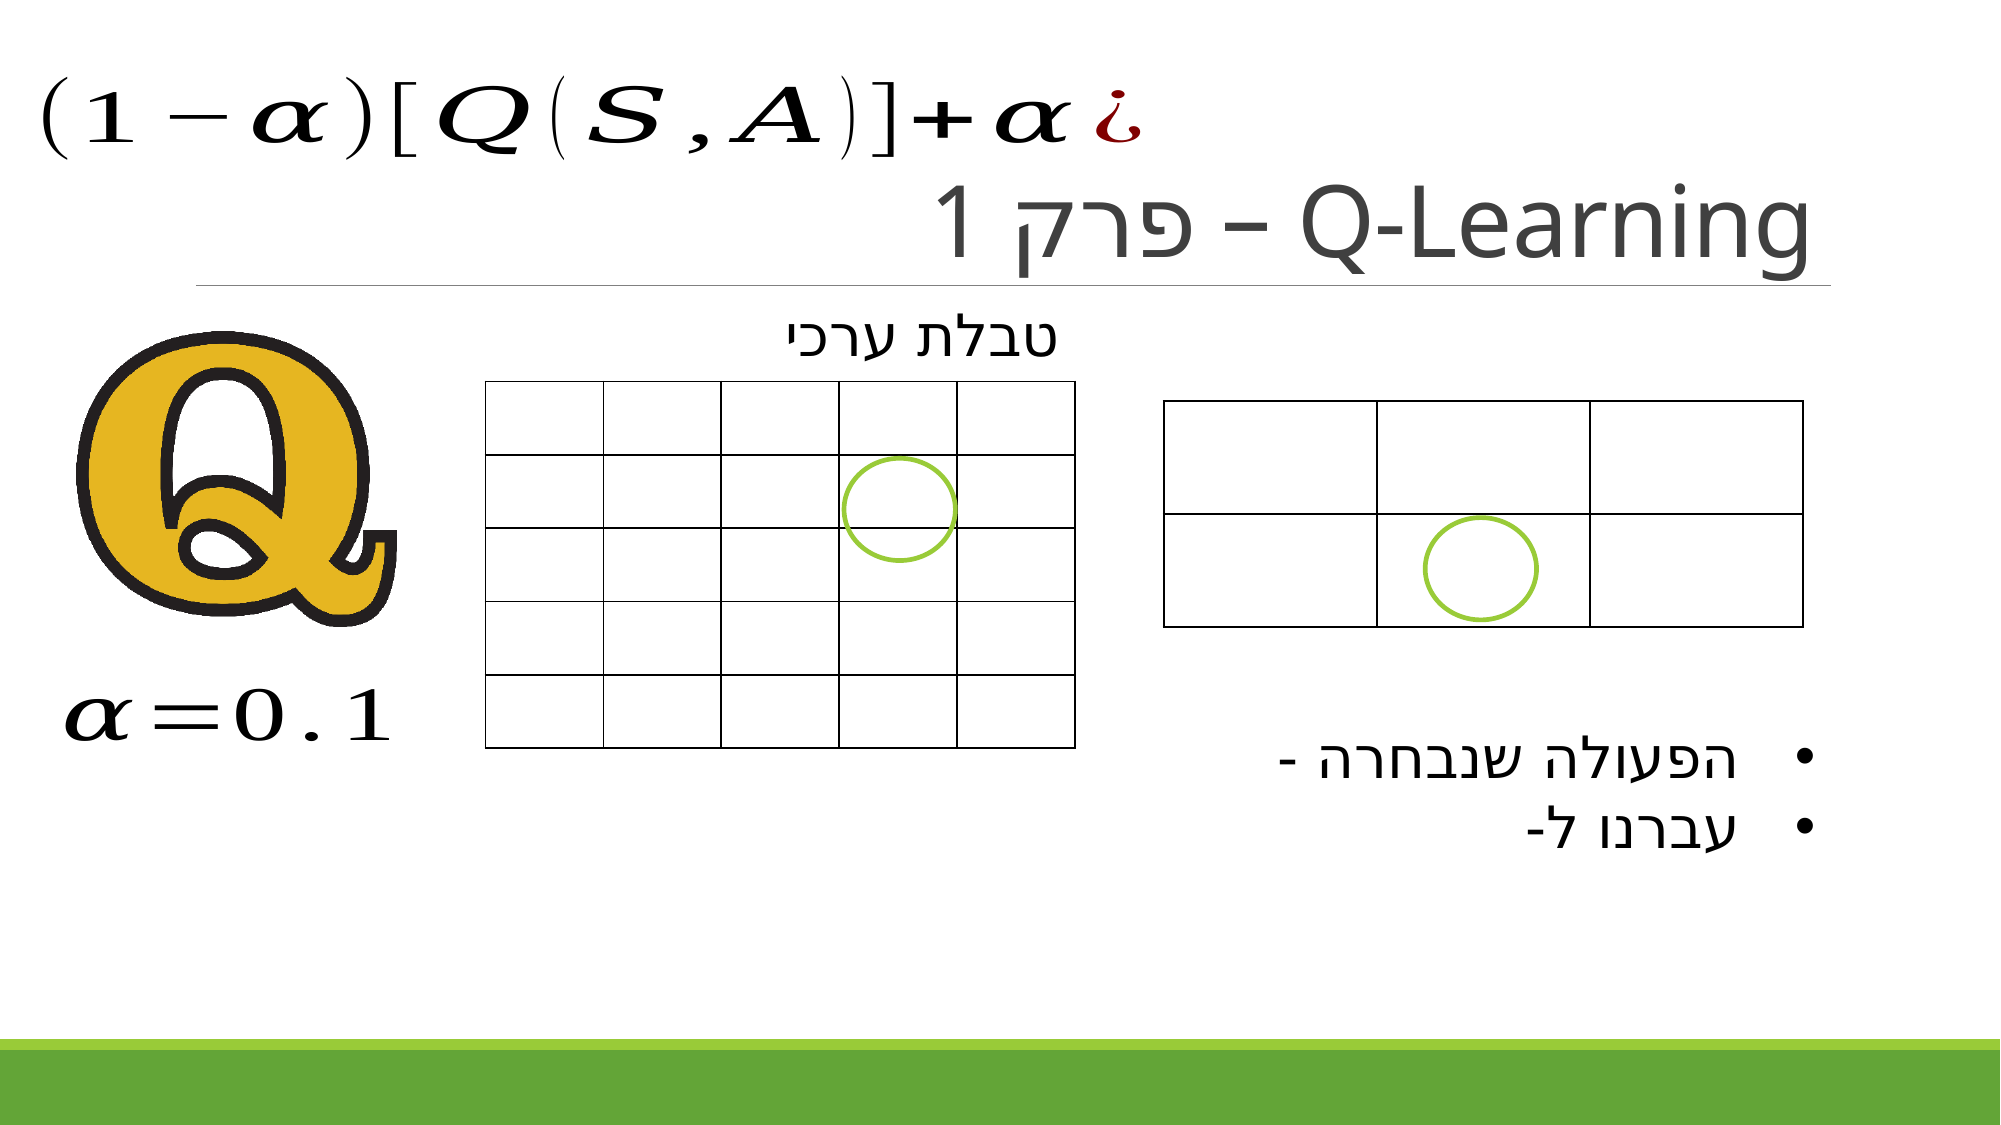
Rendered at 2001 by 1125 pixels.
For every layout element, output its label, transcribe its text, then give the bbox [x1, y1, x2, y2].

picture [75, 330, 398, 628]
text_box [1423, 516, 1538, 622]
title Q-Learning – פרק 1 [180, 47, 1830, 285]
text_box [842, 456, 957, 562]
